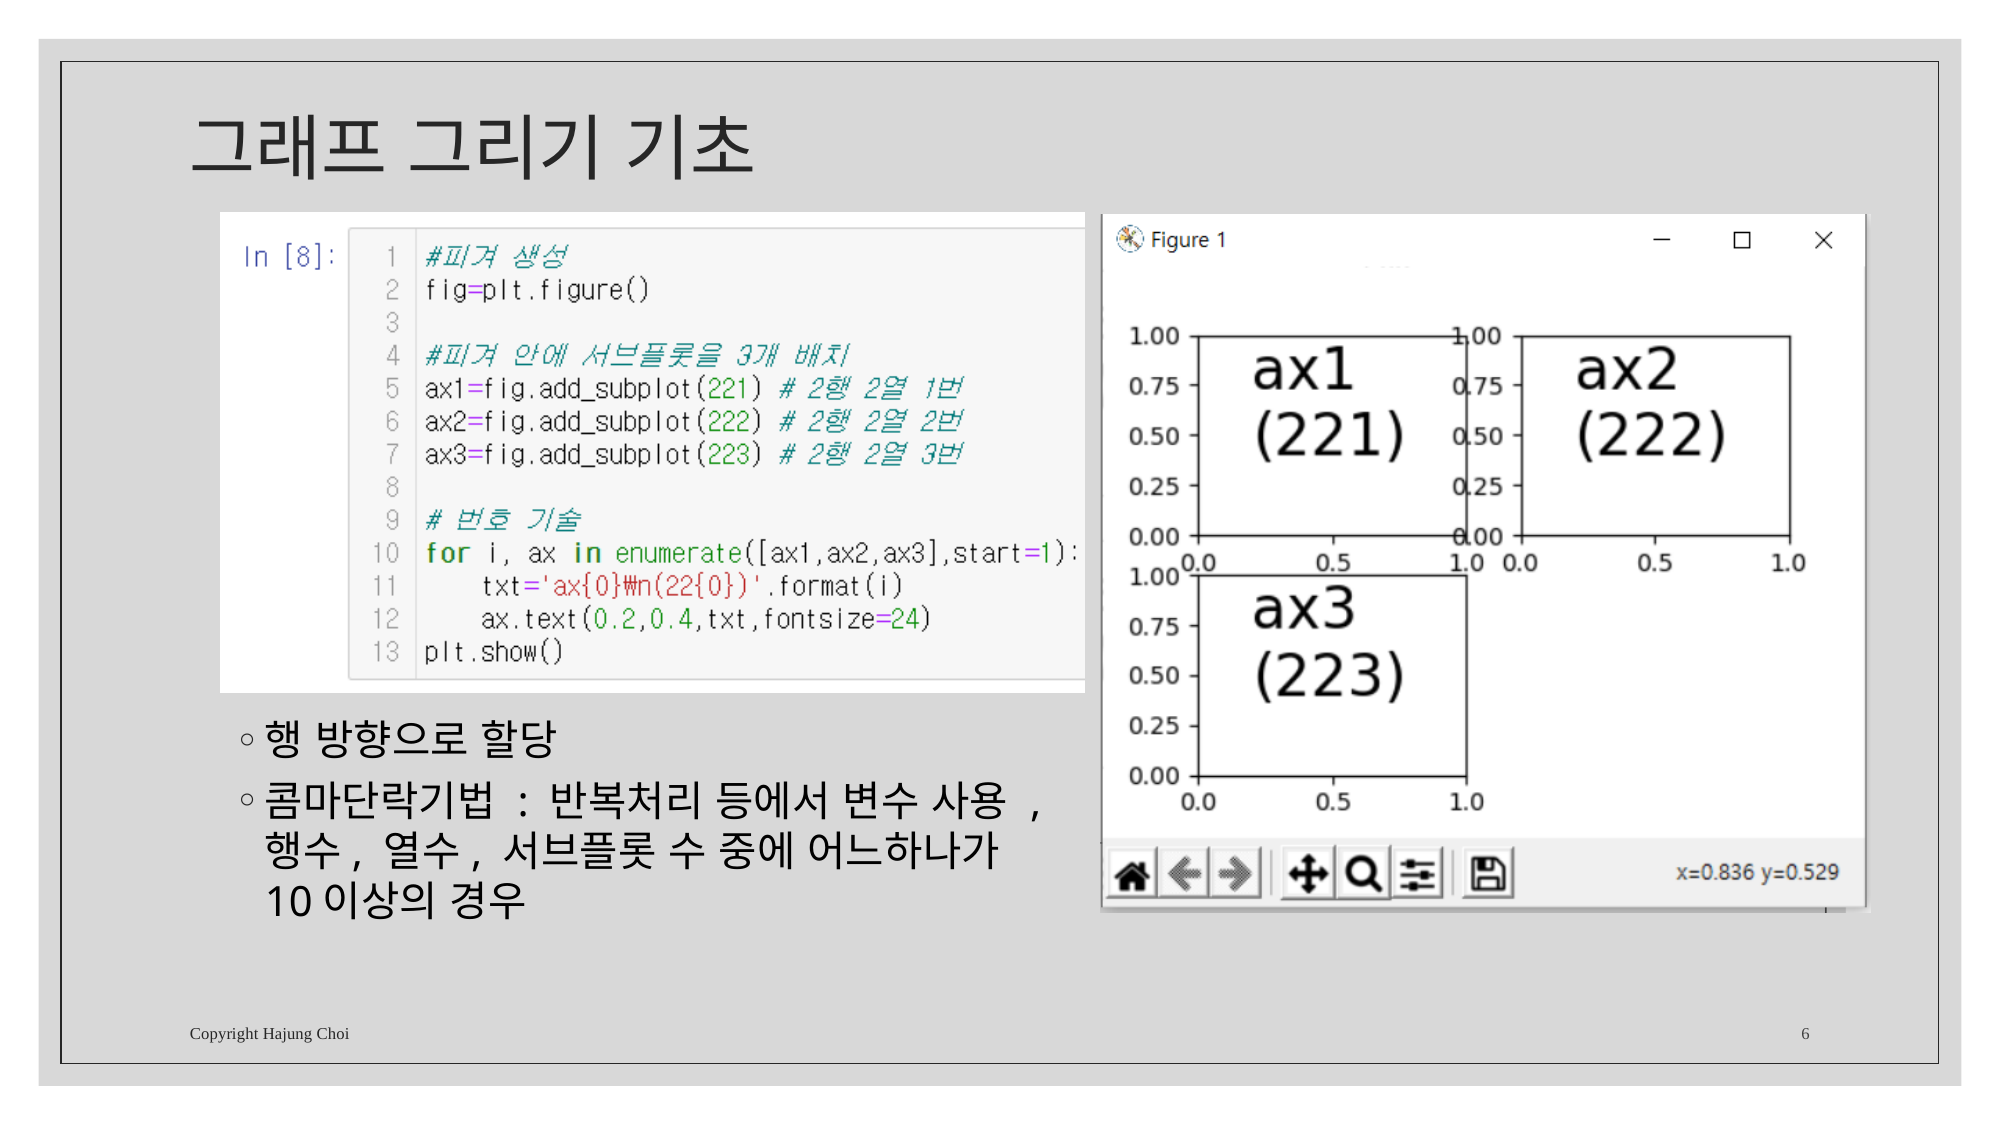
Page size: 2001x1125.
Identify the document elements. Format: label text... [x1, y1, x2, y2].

title 그래프 그리기 기초 [174, 105, 1825, 199]
slide_number 6 [1687, 990, 1825, 1050]
footer Copyright Hajung Choi [174, 990, 1130, 1050]
picture [220, 212, 1085, 693]
picture [1100, 214, 1871, 913]
list 행 방향으로 할당 콤마단락기법 : 반복처리 등에서 변수 사용 , 행수, 열수, 서브플롯 수 중에 어느하나가 10이상의 경우 [174, 212, 1070, 977]
